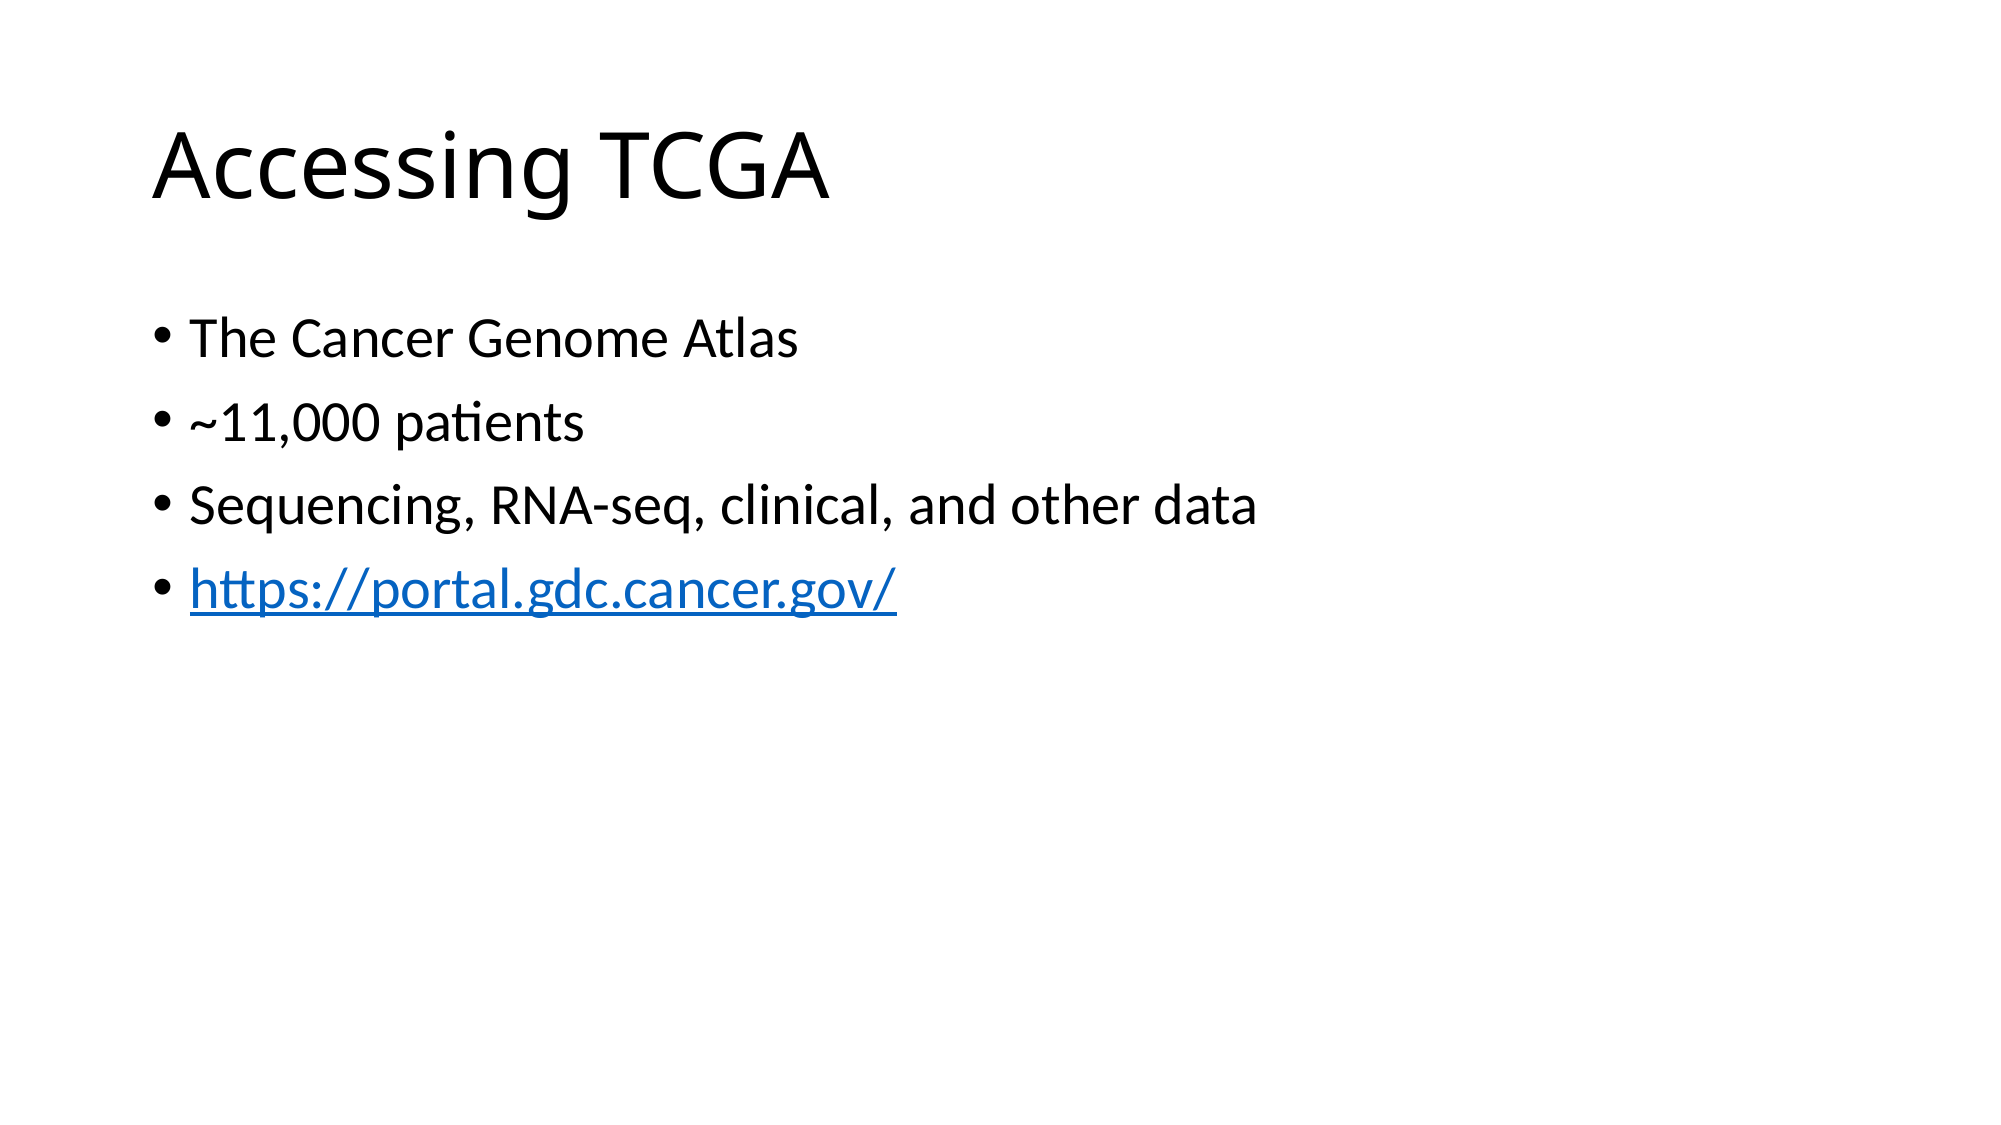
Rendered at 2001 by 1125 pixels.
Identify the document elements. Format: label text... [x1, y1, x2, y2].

list The Cancer Genome Atlas ~11,000 patients Sequencing, RNA-seq, clinical, and other data https://portal.gdc.cancer.gov/ [137, 299, 1863, 1014]
title Accessing TCGA [137, 59, 1863, 278]
